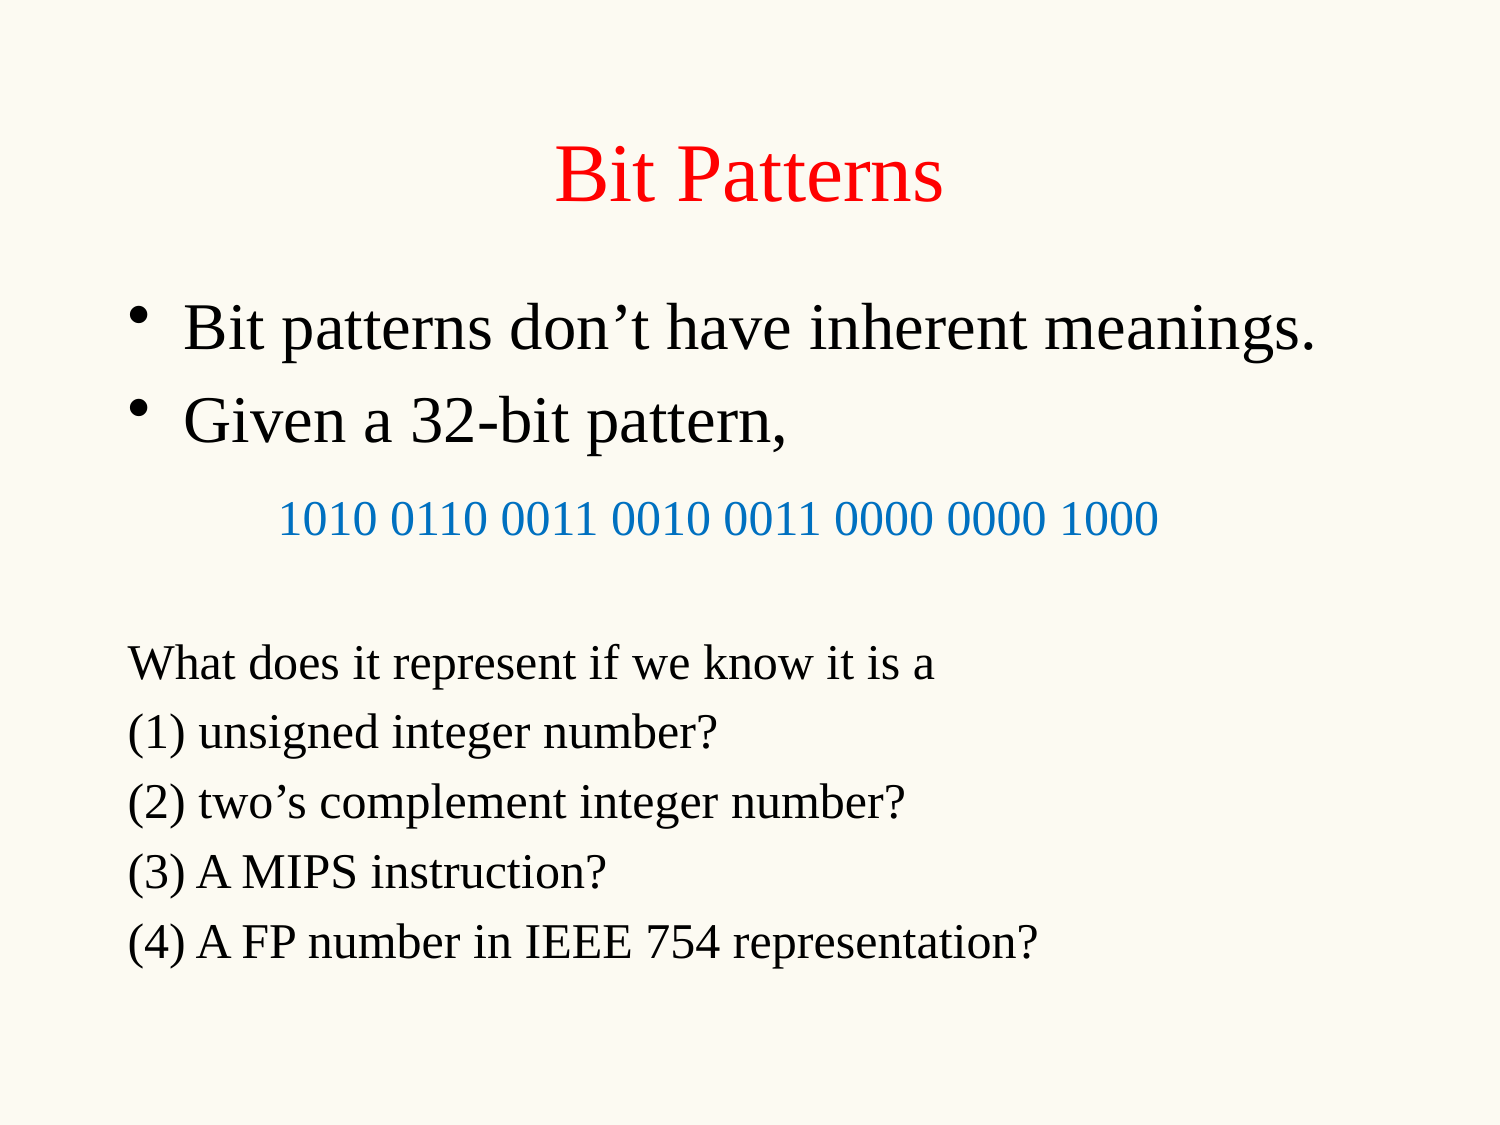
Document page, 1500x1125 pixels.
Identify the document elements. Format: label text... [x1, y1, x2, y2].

list Bit patterns don’t have inherent meanings. Given a 32-bit pattern, 1010 0110 0011 0010 0011 0000 0000 1000 What does it represent if we know it is a (1) unsigned integer number? (2) two’s complement integer number? (3) A MIPS instruction? (4) A FP number in IEEE 754 representation? [112, 275, 1388, 1000]
title Bit Patterns [112, 99, 1388, 237]
